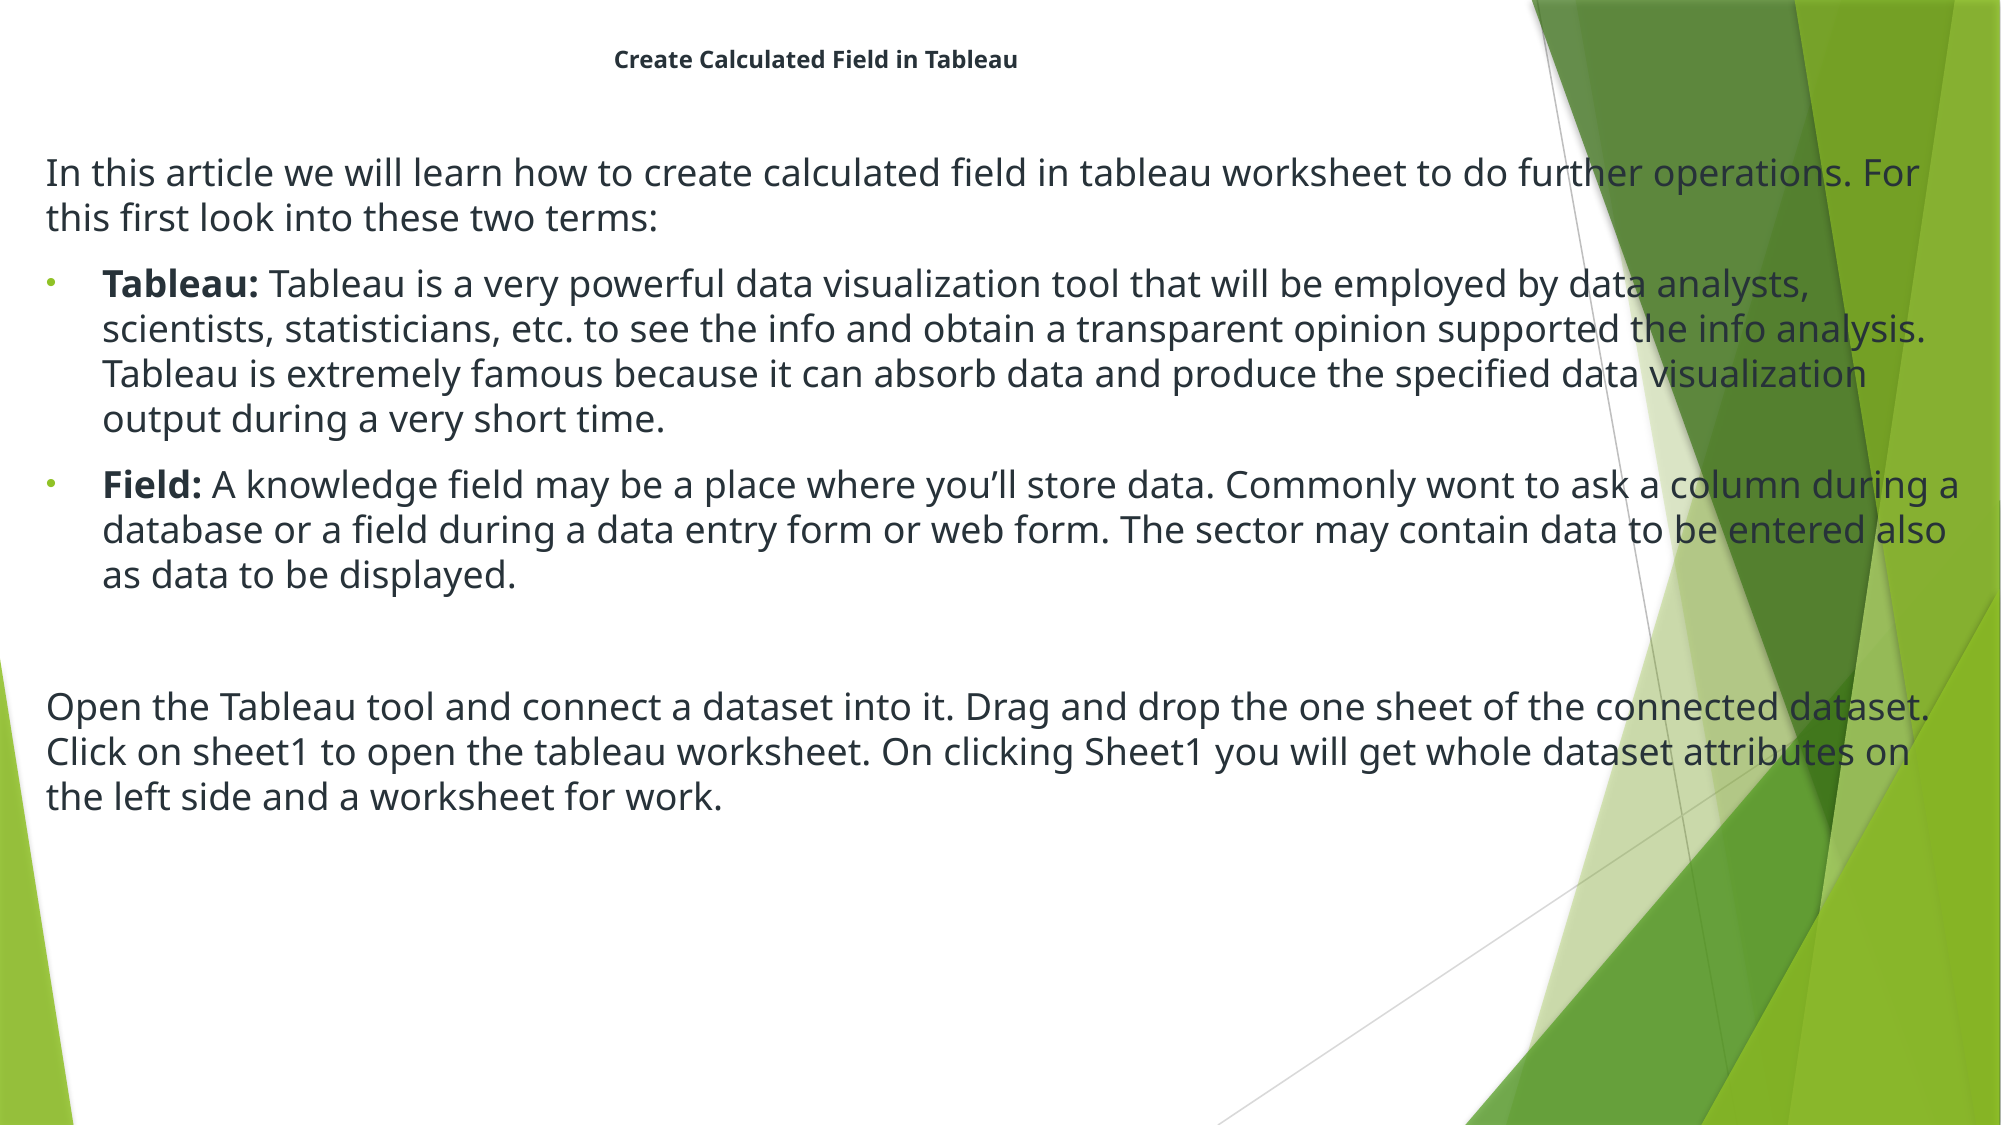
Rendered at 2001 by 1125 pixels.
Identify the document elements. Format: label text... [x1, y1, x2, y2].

list In this article we will learn how to create calculated field in tableau worksheet to do further operations. For this first look into these two terms: Tableau: Tableau is a very powerful data visualization tool that will be employed by data analysts, scientists, statisticians, etc. to see the info and obtain a transparent opinion supported the info analysis. Tableau is extremely famous because it can absorb data and produce the specified data visualization output during a very short time. Field: A knowledge field may be a place where you’ll store data. Commonly wont to ask a column during a database or a field during a data entry form or web form. The sector may contain data to be entered also as data to be displayed. Open the Tableau tool and connect a dataset into it. Drag and drop the one sheet of the connected dataset. Click on sheet1 to open the tableau worksheet. On clicking Sheet1 you will get whole dataset attributes on the left side and a worksheet for work. [30, 141, 1979, 1088]
title Create Calculated Field in Tableau [111, 36, 1522, 111]
